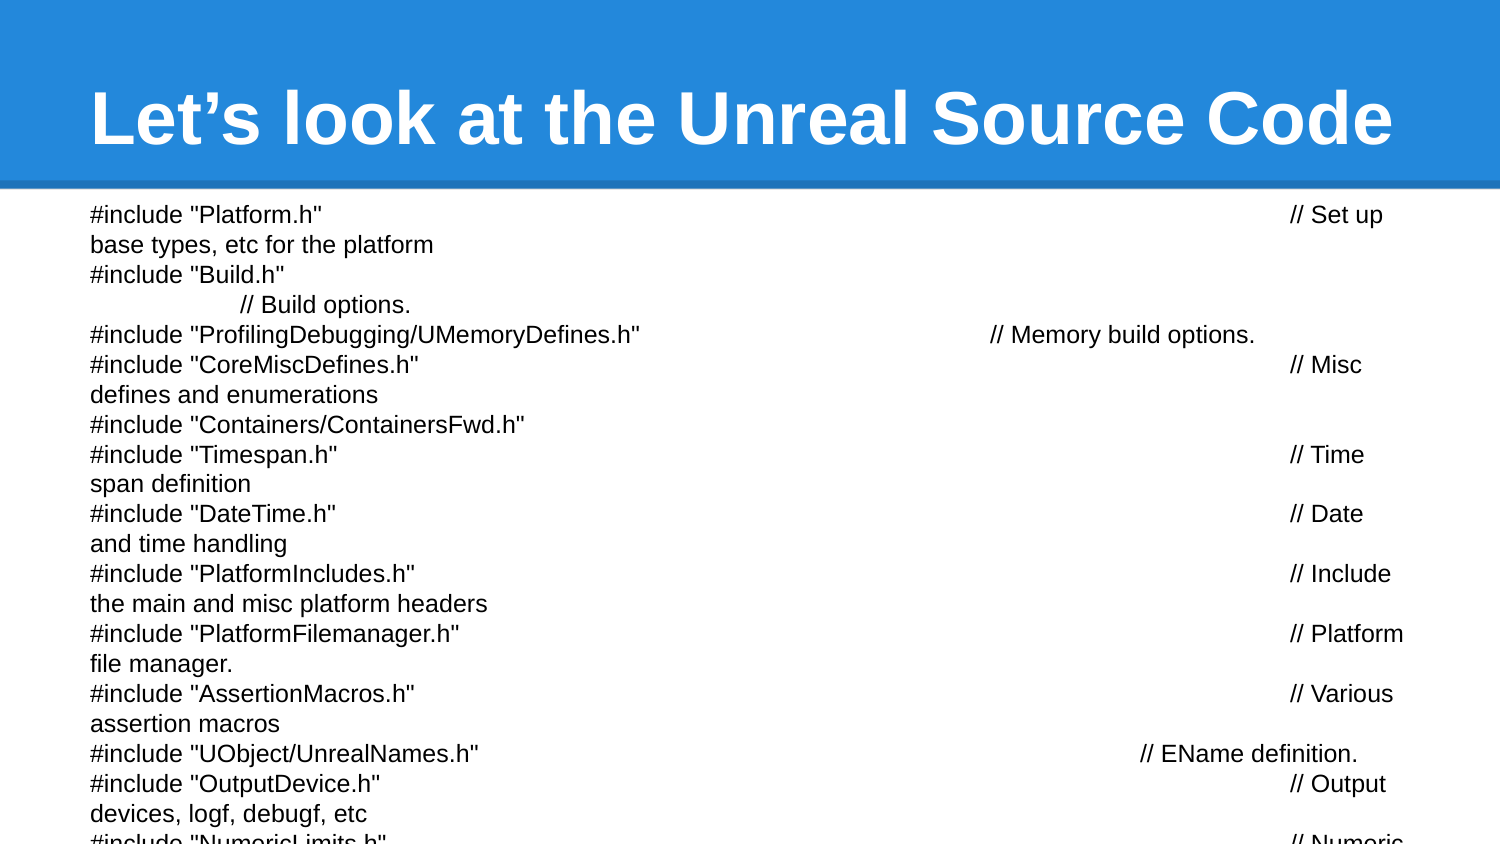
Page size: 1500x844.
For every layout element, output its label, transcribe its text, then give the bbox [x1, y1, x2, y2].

list #include "Platform.h" // Set up base types, etc for the platform #include "Build.h" // Build options. #include "ProfilingDebugging/UMemoryDefines.h" // Memory build options. #include "CoreMiscDefines.h" // Misc defines and enumerations #include "Containers/ContainersFwd.h" #include "Timespan.h" // Time span definition #include "DateTime.h" // Date and time handling #include "PlatformIncludes.h" // Include the main and misc platform headers #include "PlatformFilemanager.h" // Platform file manager. #include "AssertionMacros.h" // Various assertion macros #include "UObject/UnrealNames.h" // EName definition. #include "OutputDevice.h" // Output devices, logf, debugf, etc #include "NumericLimits.h" // Numeric limits #include "UnrealMathUtility.h" // FMath ... [75, 183, 1425, 795]
title Let’s look at the Unreal Source Code [75, 33, 1425, 175]
